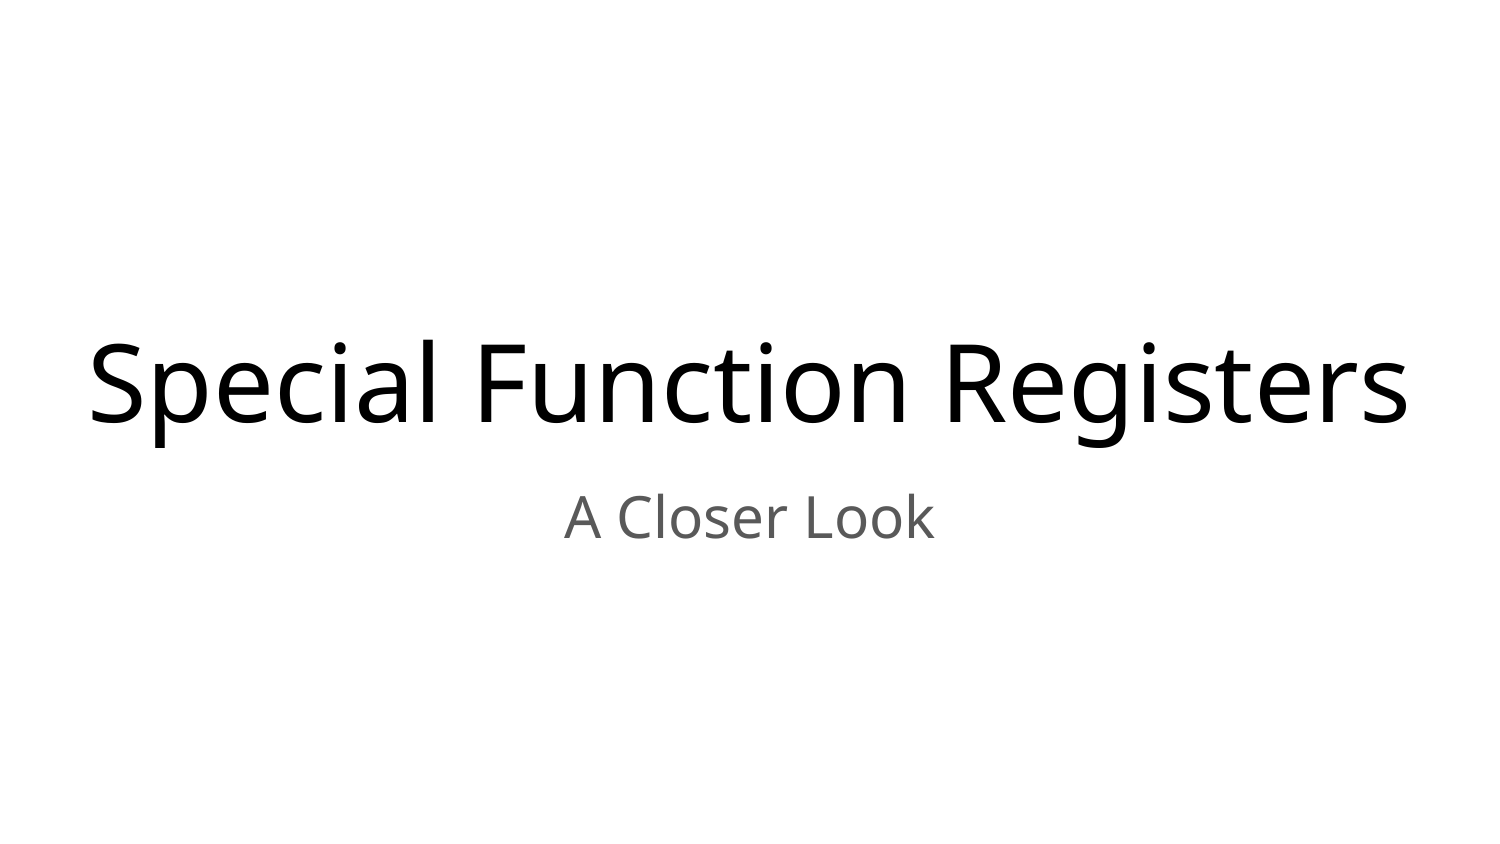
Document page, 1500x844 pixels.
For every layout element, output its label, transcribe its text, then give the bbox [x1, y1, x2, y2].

title Special Function Registers [51, 122, 1449, 459]
subtitle A Closer Look [51, 464, 1449, 595]
